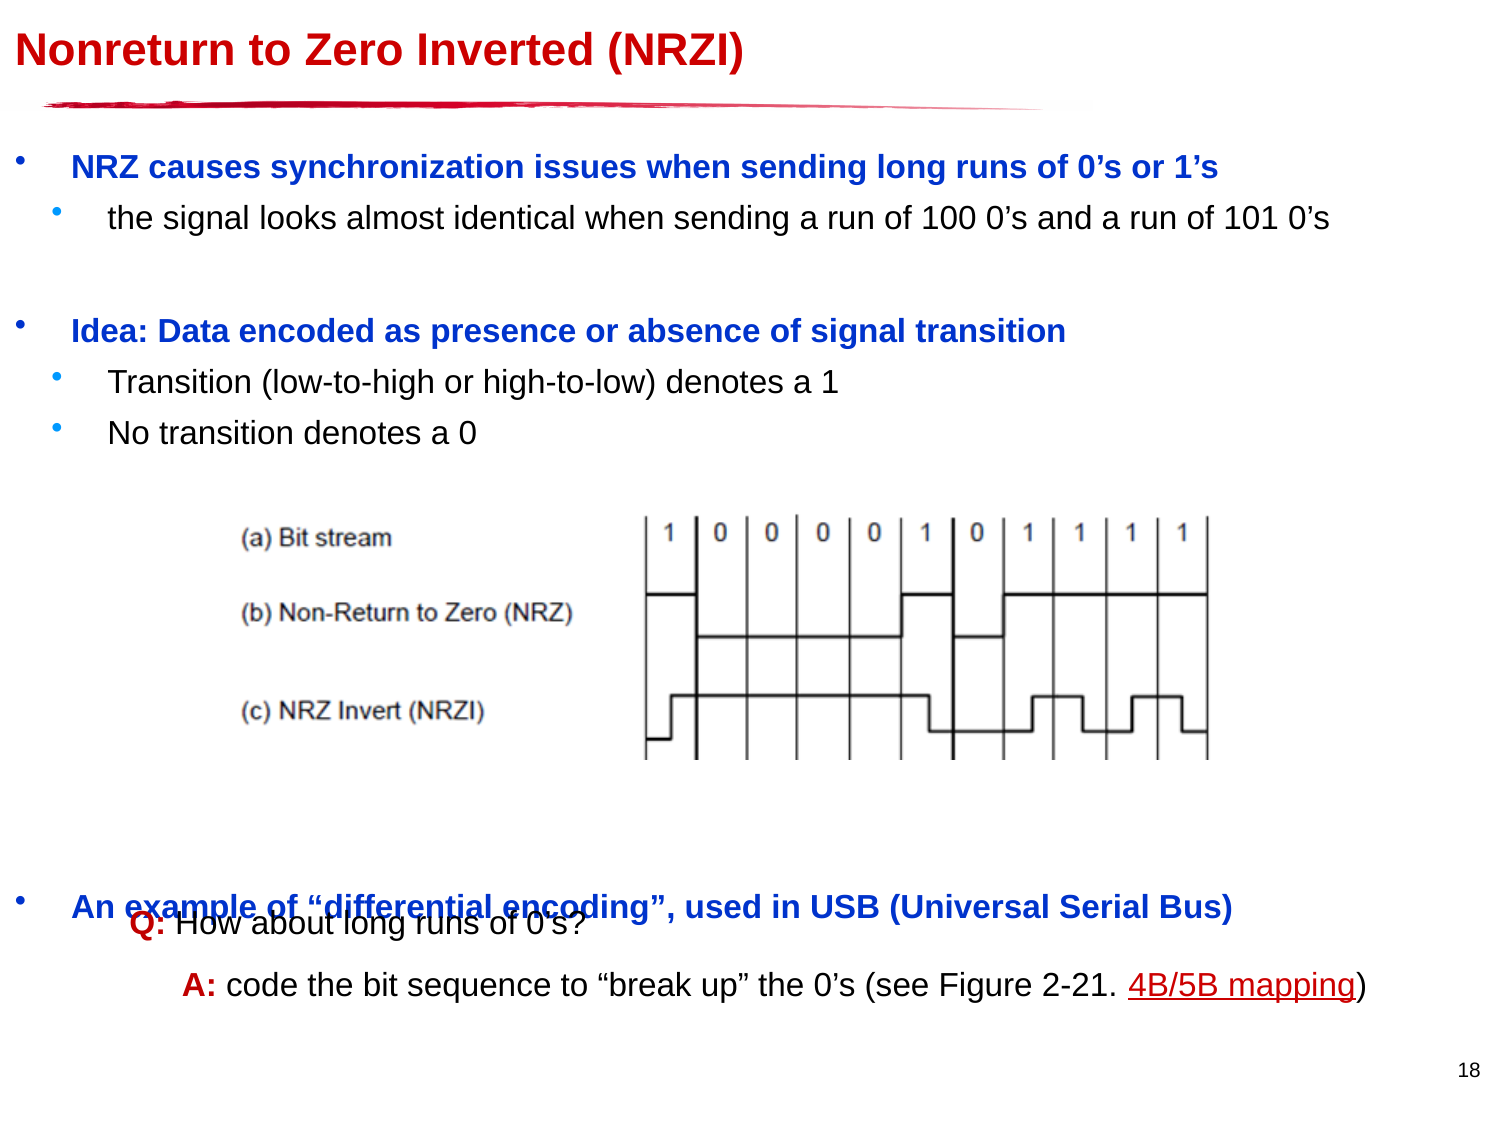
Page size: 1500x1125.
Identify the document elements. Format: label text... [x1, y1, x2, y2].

list NRZ causes synchronization issues when sending long runs of 0’s or 1’s the signal looks almost identical when sending a run of 100 0’s and a run of 101 0’s Idea: Data encoded as presence or absence of signal transition Transition (low-to-high or high-to-low) denotes a 1 No transition denotes a 0 An example of “differential encoding”, used in USB (Universal Serial Bus) [0, 137, 1500, 1050]
text_box A: code the bit sequence to “break up” the 0’s (see Figure 2-21. 4B/5B mapping) [167, 955, 1382, 1011]
picture [224, 499, 1229, 760]
text_box Q: How about long runs of 0’s? [114, 893, 603, 949]
title Nonreturn to Zero Inverted (NRZI) [0, 12, 1388, 125]
